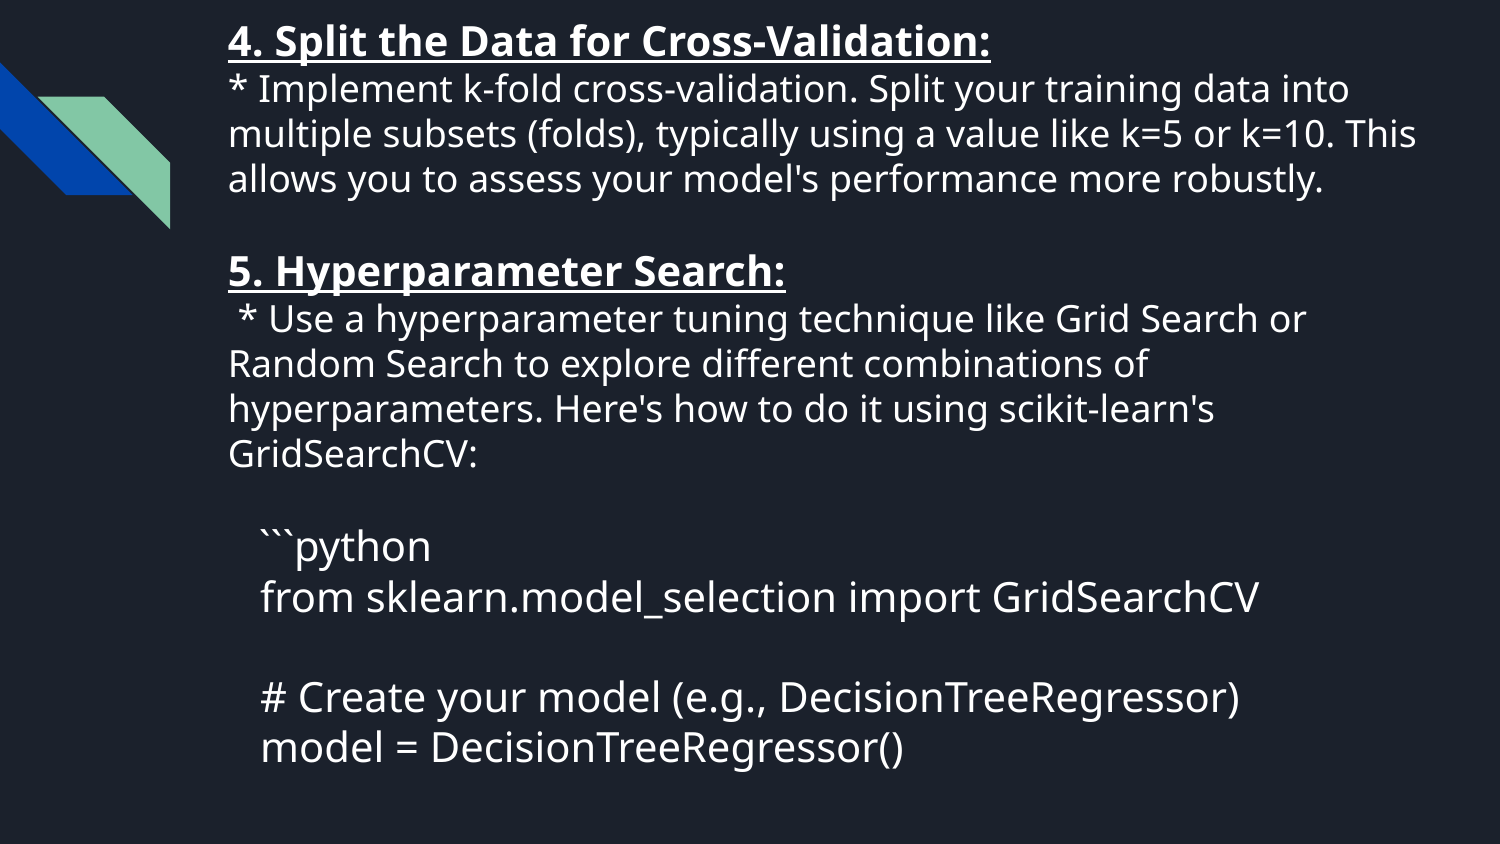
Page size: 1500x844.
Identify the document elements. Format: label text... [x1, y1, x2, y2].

title 4. Split the Data for Cross-Validation: * Implement k-fold cross-validation. Split your training data into multiple subsets (folds), typically using a value like k=5 or k=10. This allows you to assess your model's performance more robustly. 5. Hyperparameter Search: * Use a hyperparameter tuning technique like Grid Search or Random Search to explore different combinations of hyperparameters. Here's how to do it using scikit-learn's GridSearchCV: ```python from sklearn.model_selection import GridSearchCV # Create your model (e.g., DecisionTreeRegressor) model = DecisionTreeRegressor() [212, 0, 1474, 844]
